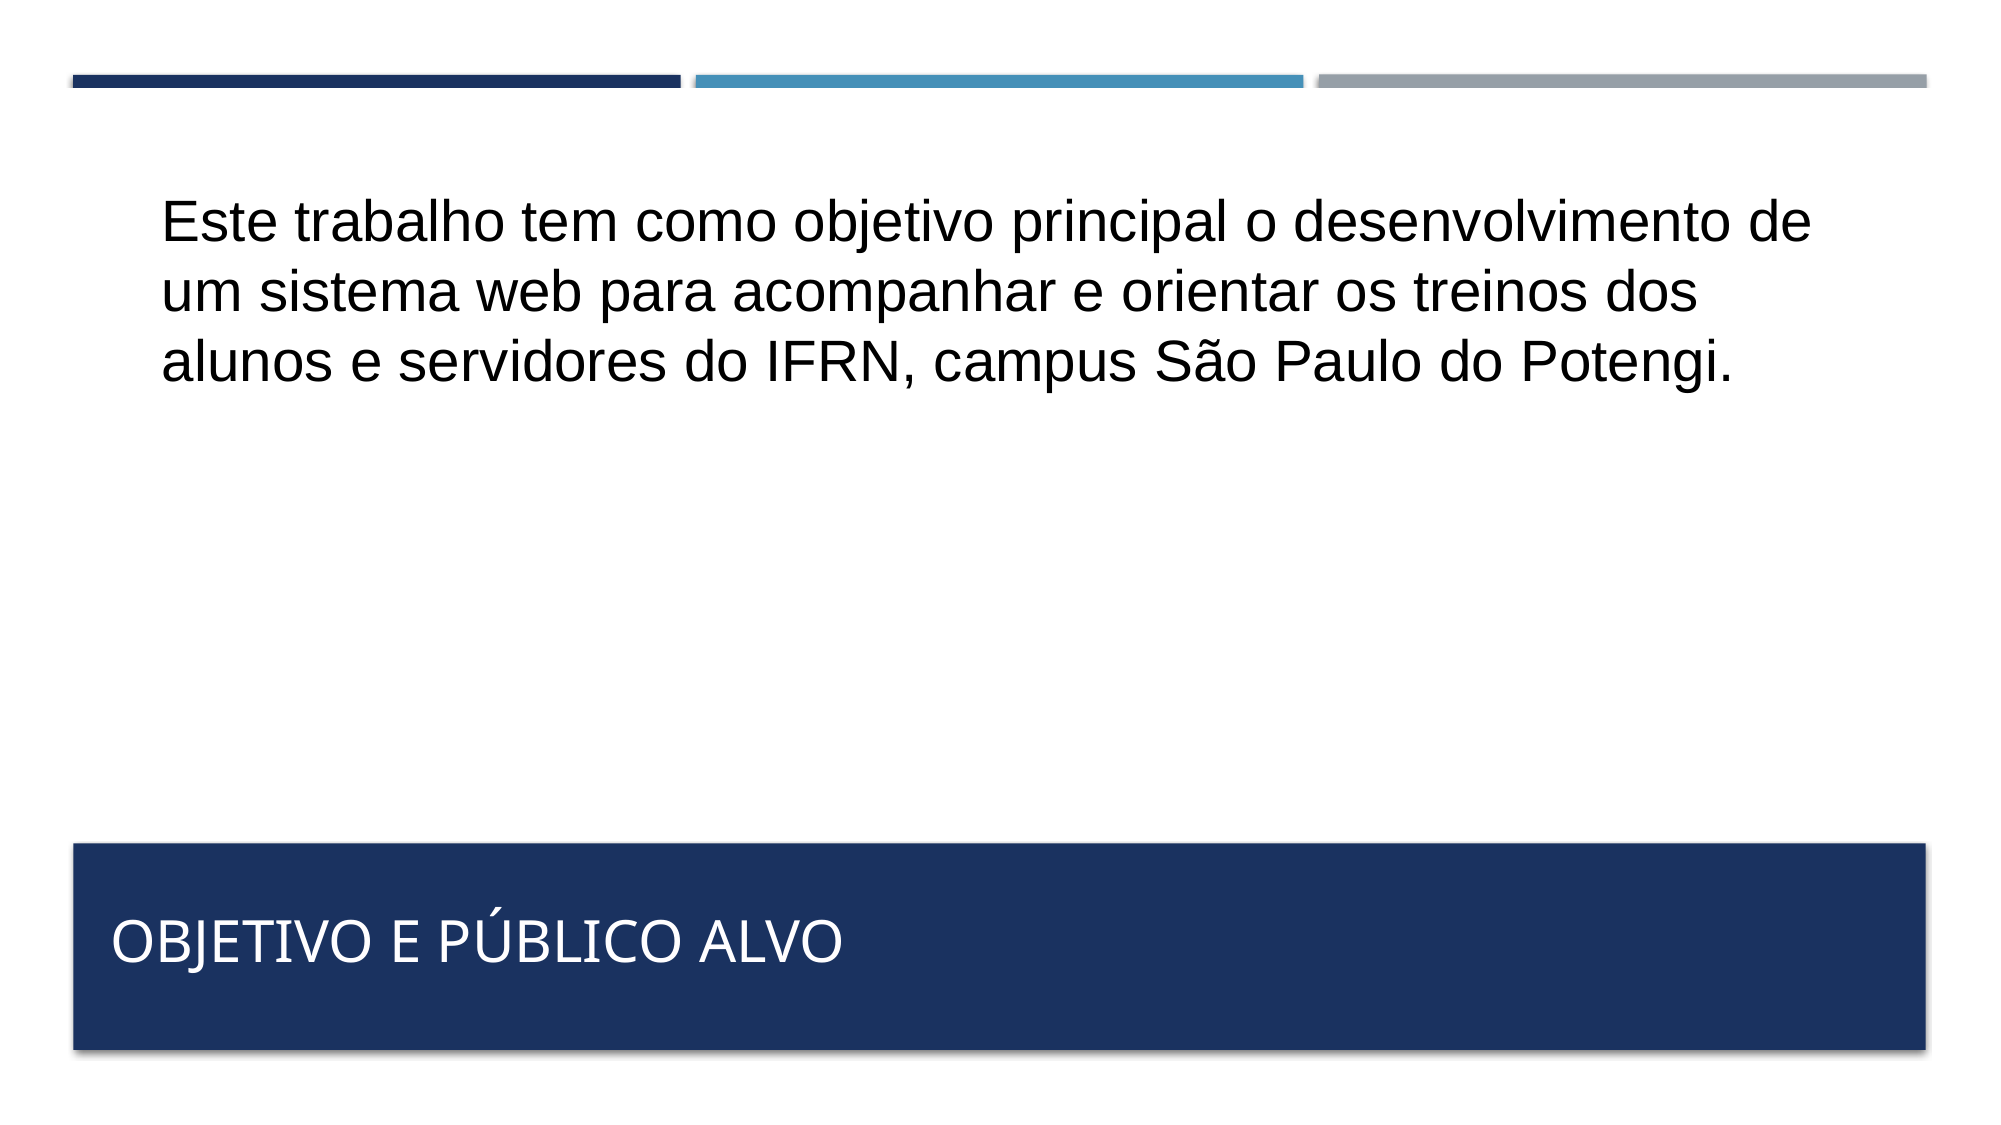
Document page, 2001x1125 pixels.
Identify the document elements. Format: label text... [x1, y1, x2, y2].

text_box Este trabalho tem como objetivo principal o desenvolvimento de um sistema web para acompanhar e orientar os treinos dos alunos e servidores do IFRN, campus São Paulo do Potengi. [147, 175, 1861, 400]
title Objetivo e Público alvo [95, 863, 1905, 982]
text_box [0, 86, 2000, 1125]
text_box [72, 842, 1927, 1051]
